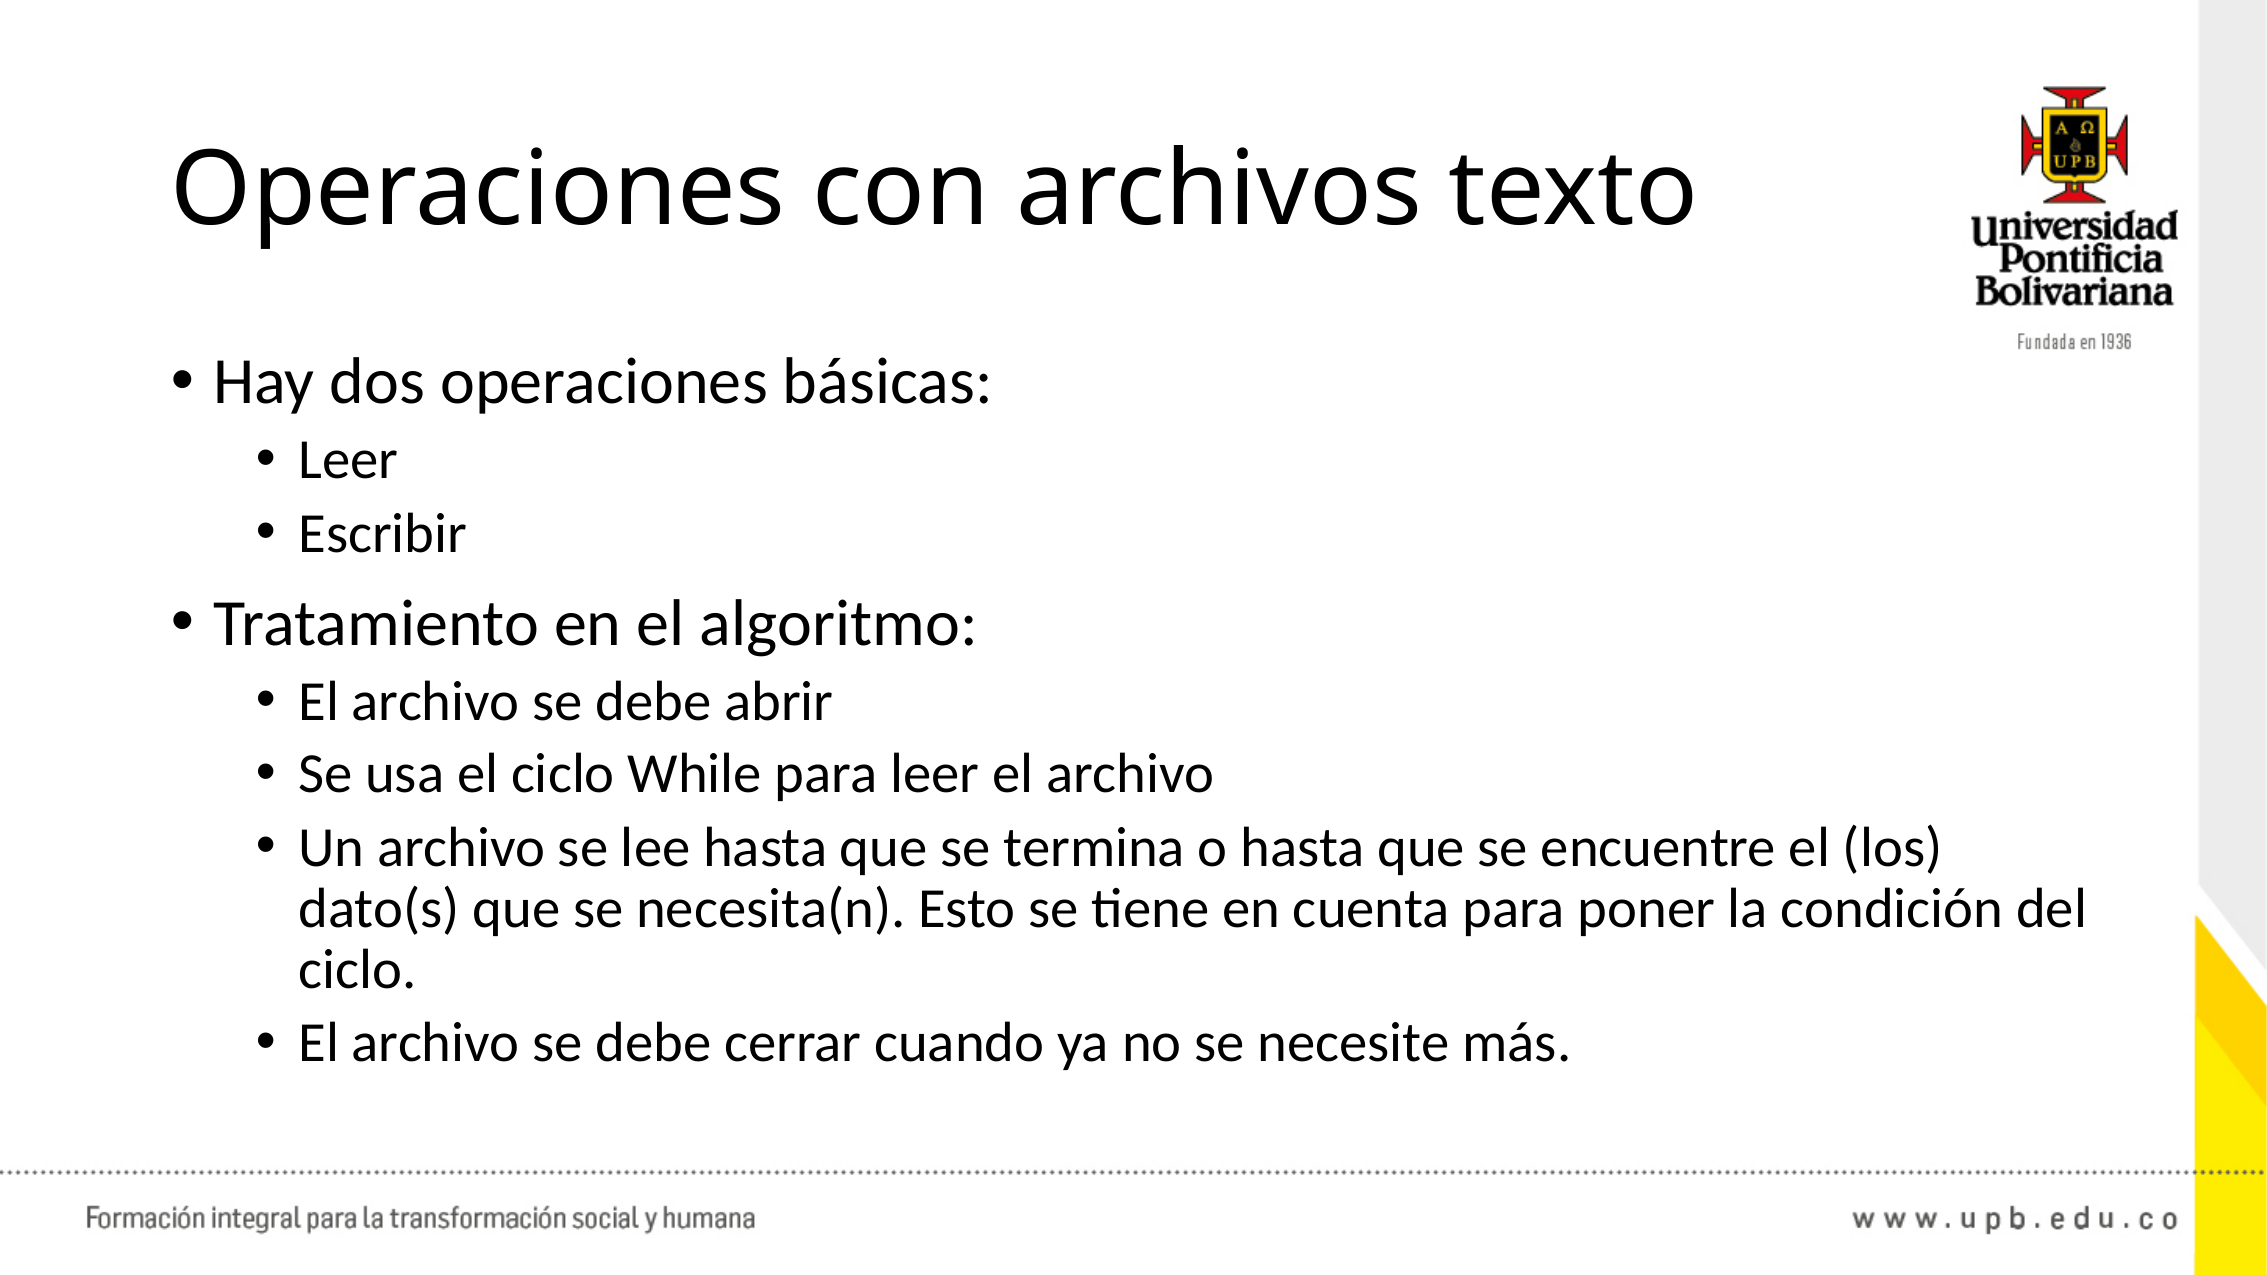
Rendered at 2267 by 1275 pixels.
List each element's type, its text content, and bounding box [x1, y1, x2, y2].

title Operaciones con archivos texto [155, 67, 1964, 315]
picture [0, 0, 2267, 1275]
list Hay dos operaciones básicas: Leer Escribir Tratamiento en el algoritmo: El archivo se debe abrir Se usa el ciclo While para leer el archivo Un archivo se lee hasta que se termina o hasta que se encuentre el (los) dato(s) que se necesita(n). Esto se tiene en cuenta para poner la condición del ciclo. El archivo se debe cerrar cuando ya no se necesite más. [155, 339, 2111, 1149]
